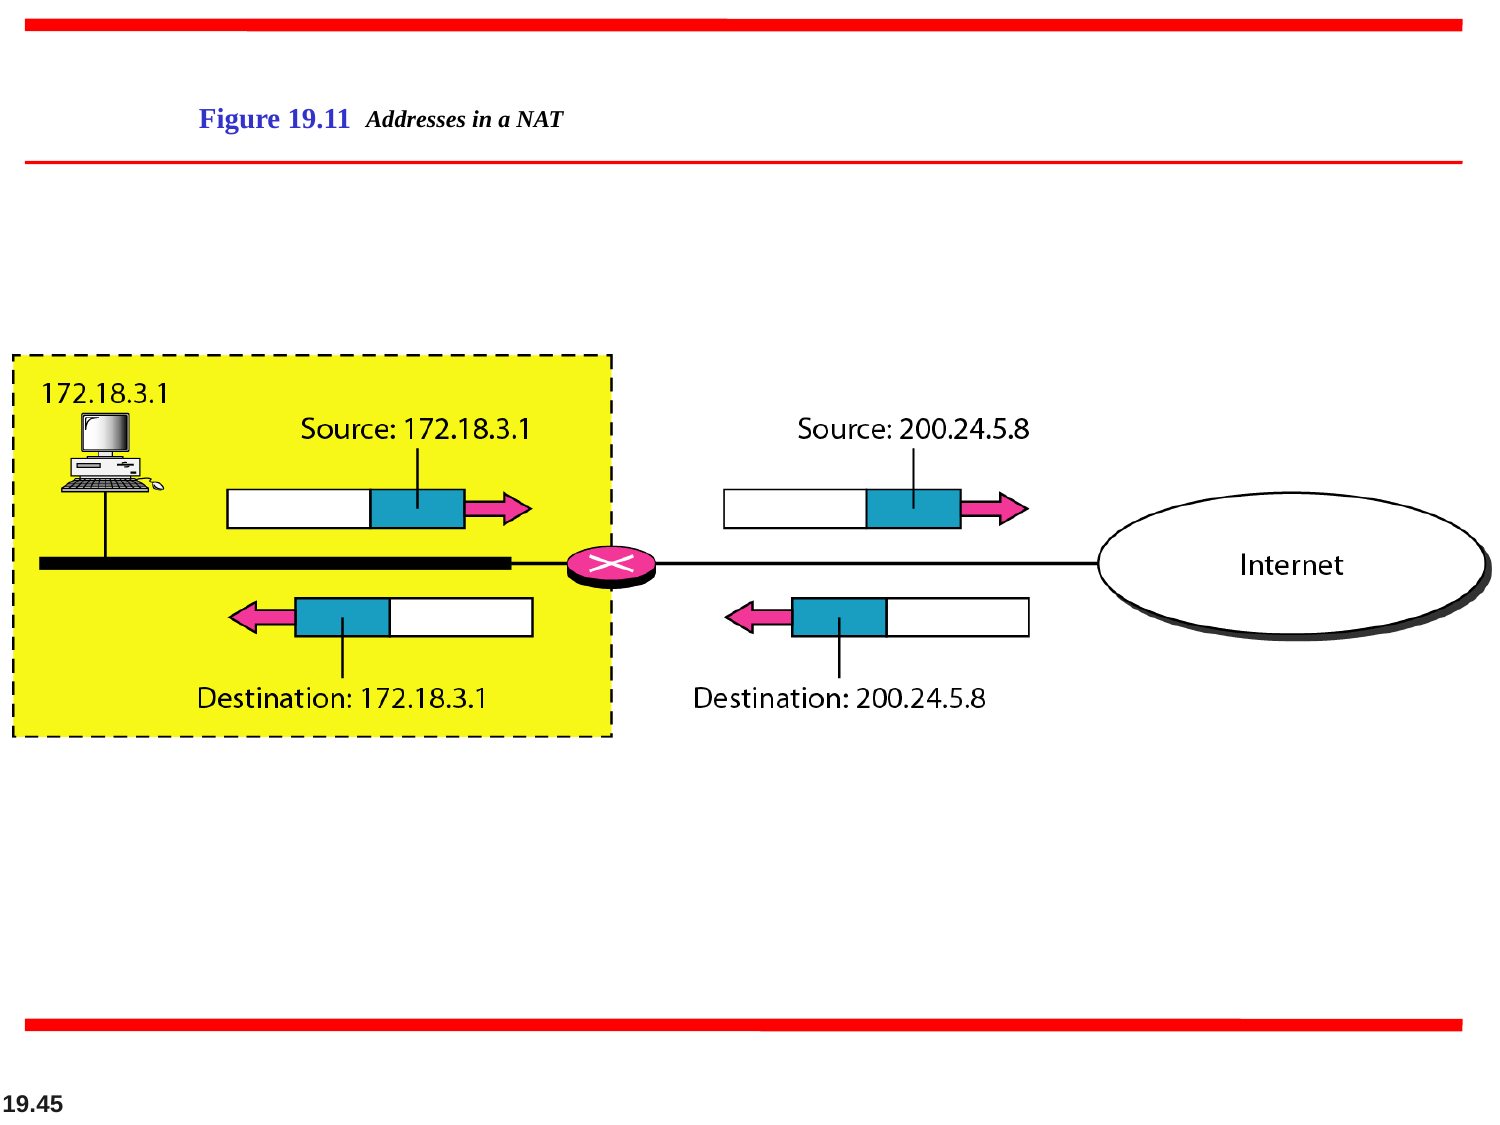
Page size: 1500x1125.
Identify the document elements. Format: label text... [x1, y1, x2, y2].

text_box Figure 19.11 Addresses in a NAT [184, 62, 579, 142]
slide_number 19.45 [0, 1050, 300, 1125]
picture [12, 354, 1492, 738]
